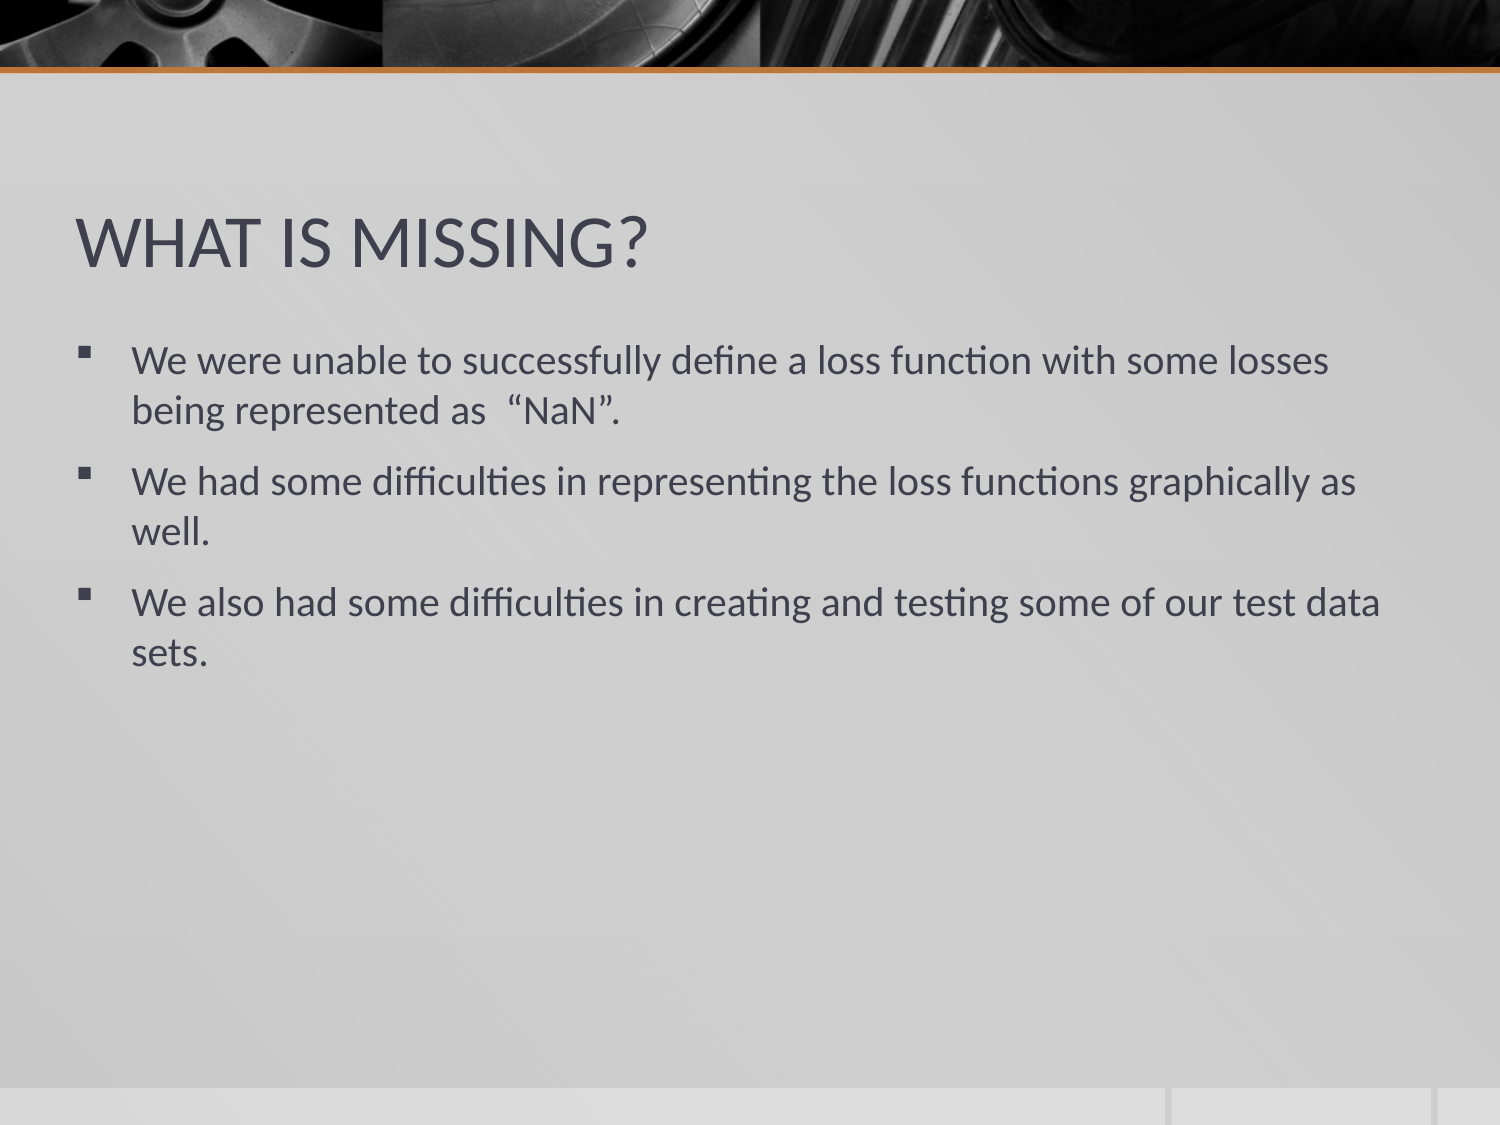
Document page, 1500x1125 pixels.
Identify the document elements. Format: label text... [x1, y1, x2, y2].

list We were unable to successfully define a loss function with some losses being represented as “NaN”. We had some difficulties in representing the loss functions graphically as well. We also had some difficulties in creating and testing some of our test data sets. [75, 324, 1425, 1005]
title WHAT IS MISSING? [75, 162, 1425, 313]
picture [0, 0, 1500, 67]
